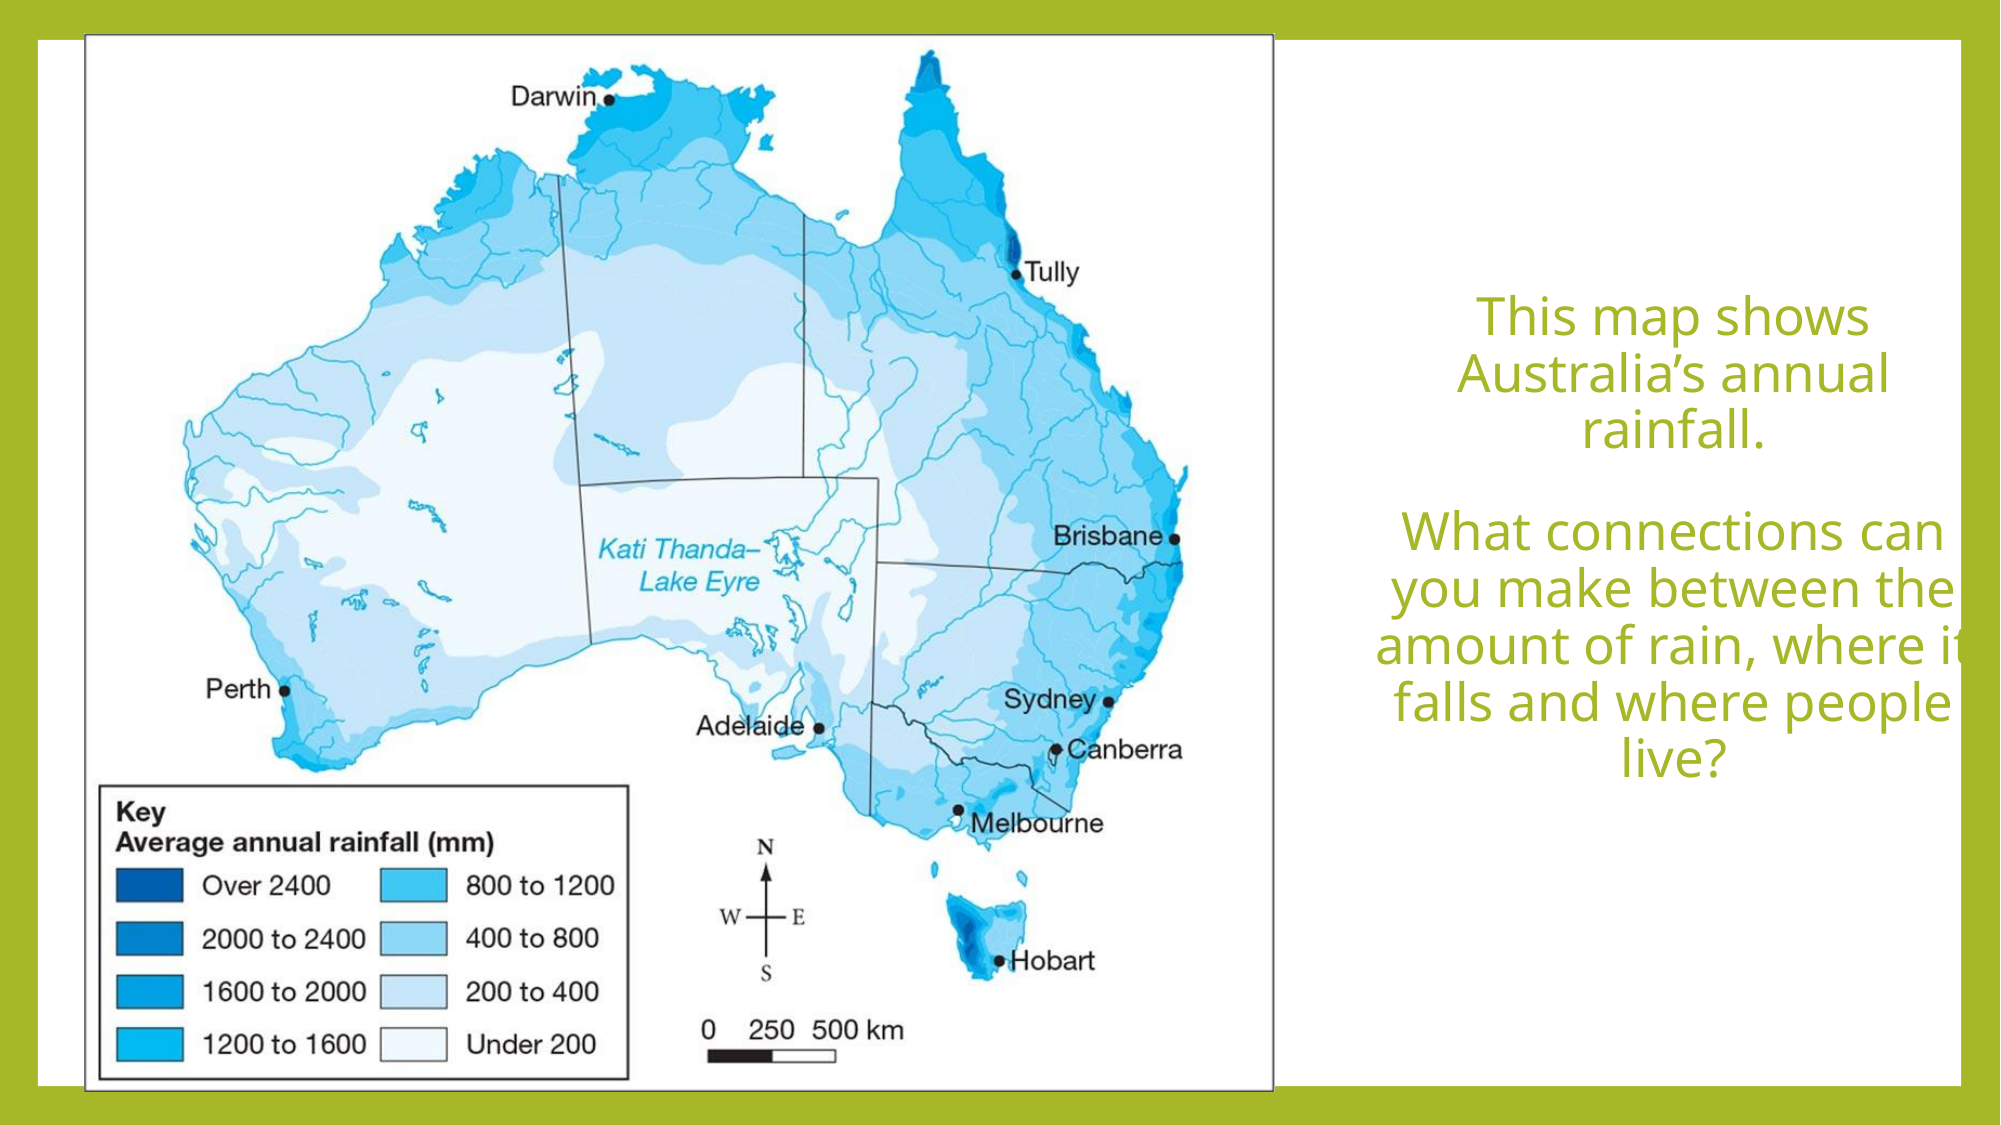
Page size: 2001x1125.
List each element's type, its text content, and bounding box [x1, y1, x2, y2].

subtitle This map shows Australia’s annual rainfall. What connections can you make between the amount of rain, where it falls and where people live? [1347, 269, 2000, 976]
picture [83, 32, 1275, 1092]
